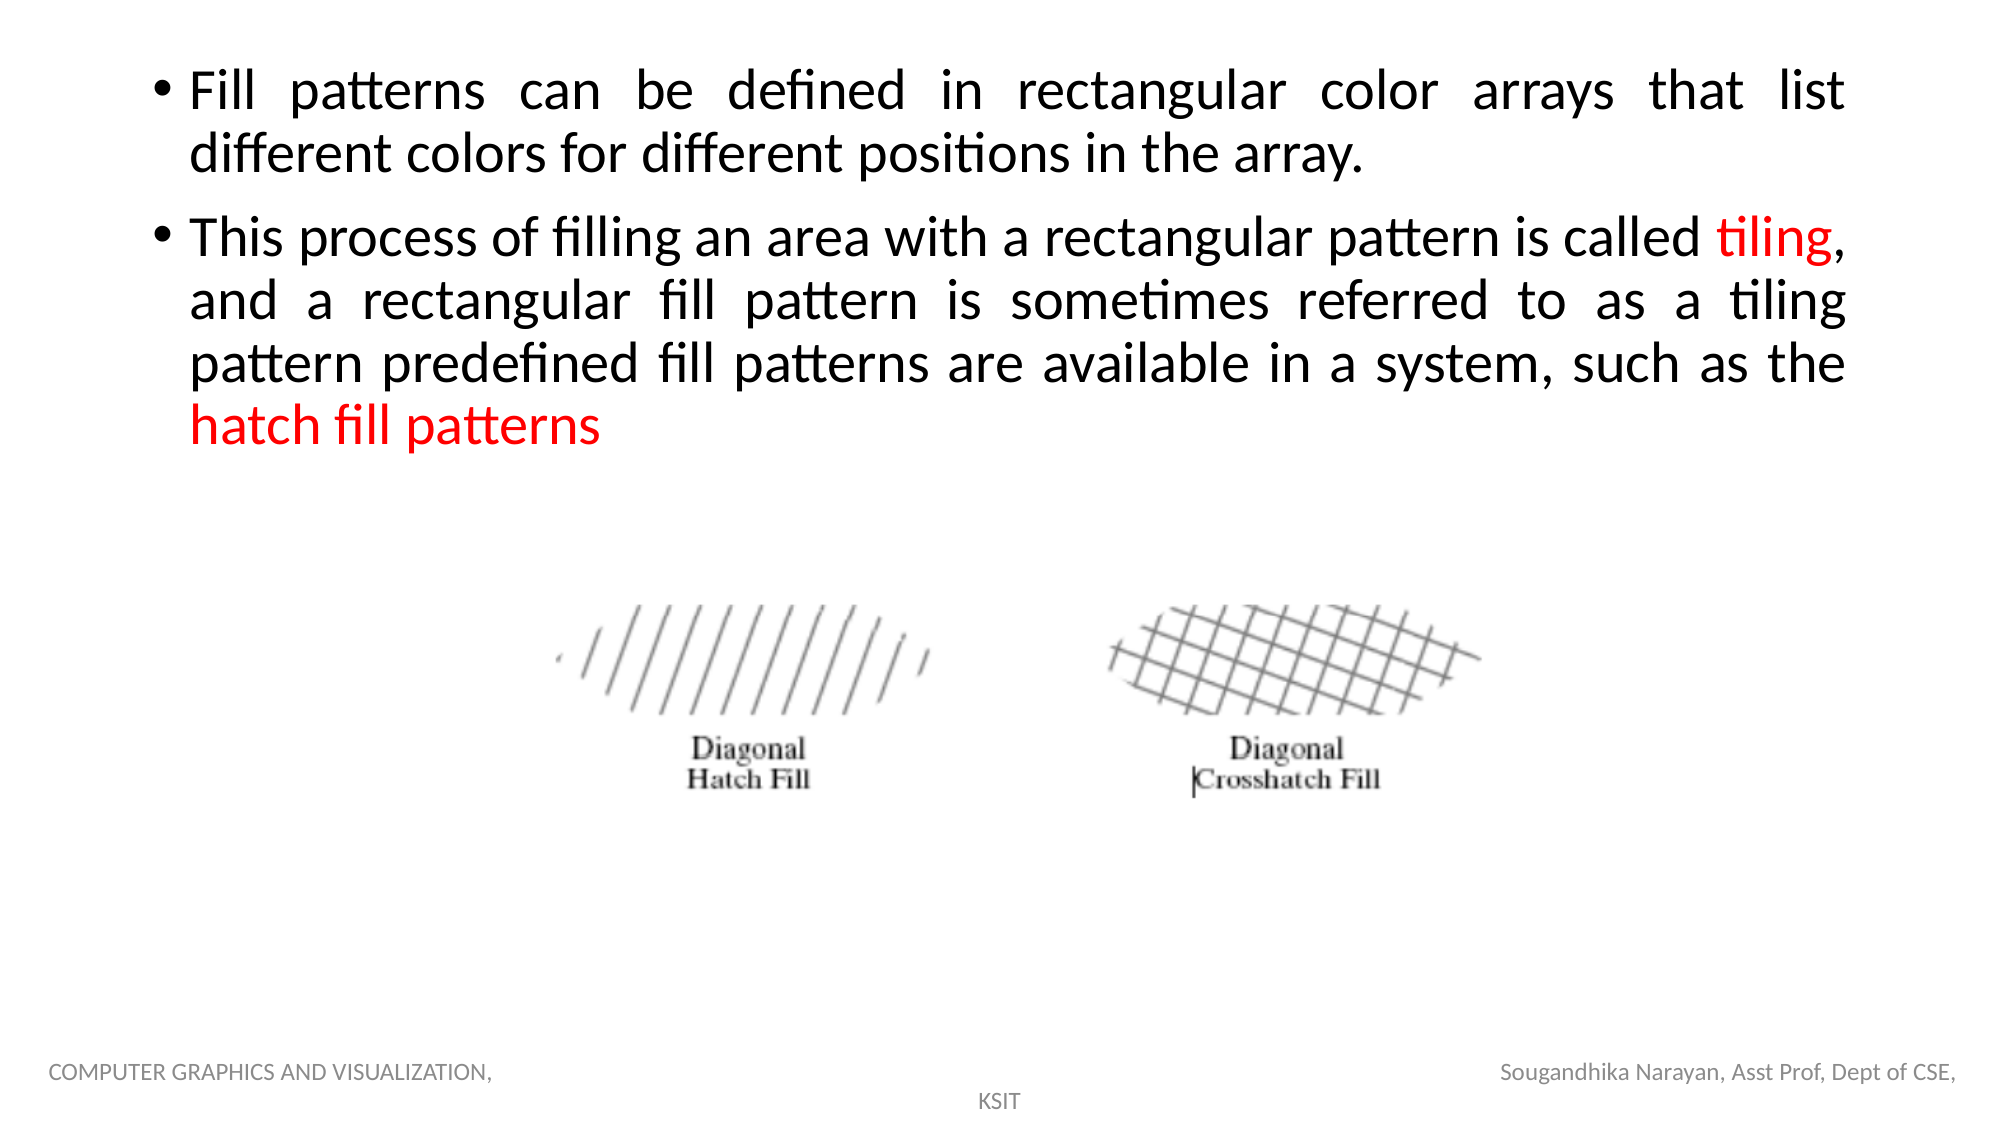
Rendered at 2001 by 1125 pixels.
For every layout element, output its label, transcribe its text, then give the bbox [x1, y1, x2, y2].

footer COMPUTER GRAPHICS AND VISUALIZATION, Sougandhika Narayan, Asst Prof, Dept of CSE, KSIT [10, 1065, 2000, 1105]
picture [517, 550, 1493, 803]
list Fill patterns can be defined in rectangular color arrays that list different colors for different positions in the array. This process of filling an area with a rectangular pattern is called tiling, and a rectangular fill pattern is sometimes referred to as a tiling pattern predefined fill patterns are available in a system, such as the hatch fill patterns [137, 51, 1863, 1014]
